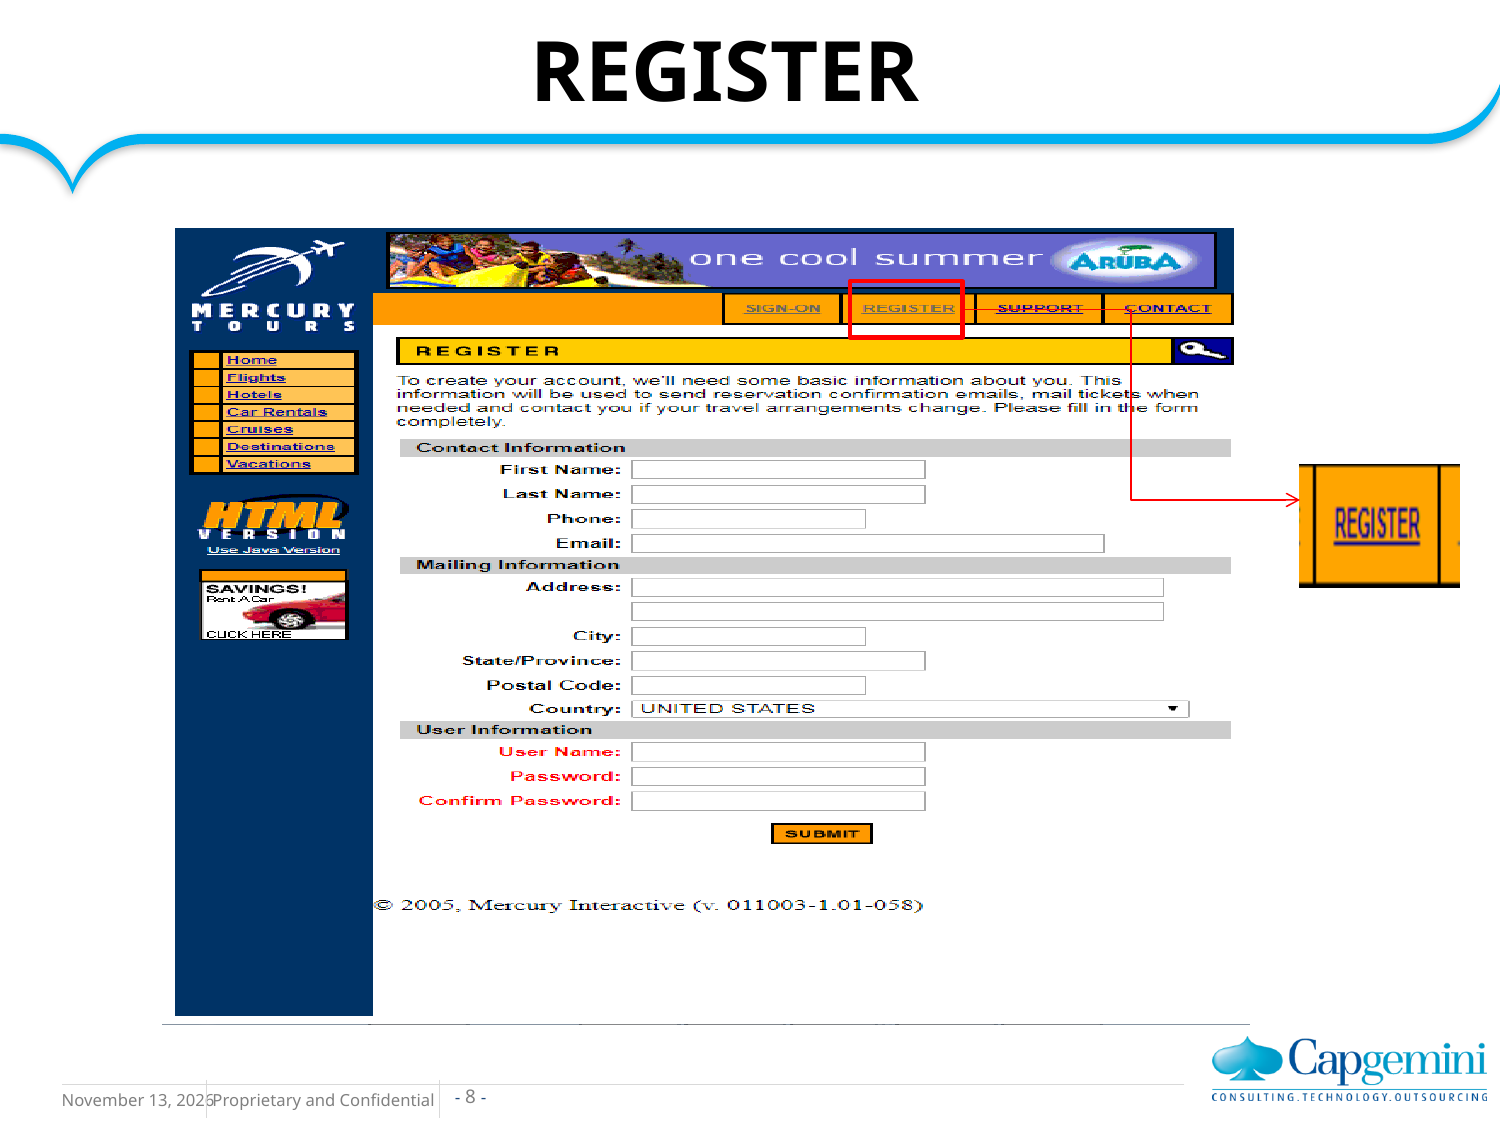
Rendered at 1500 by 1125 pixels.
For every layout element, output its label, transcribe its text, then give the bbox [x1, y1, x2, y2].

picture [1299, 464, 1460, 588]
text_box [962, 309, 1301, 501]
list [162, 224, 1251, 1026]
title REGISTER [50, 3, 1400, 134]
picture [1212, 1036, 1487, 1101]
